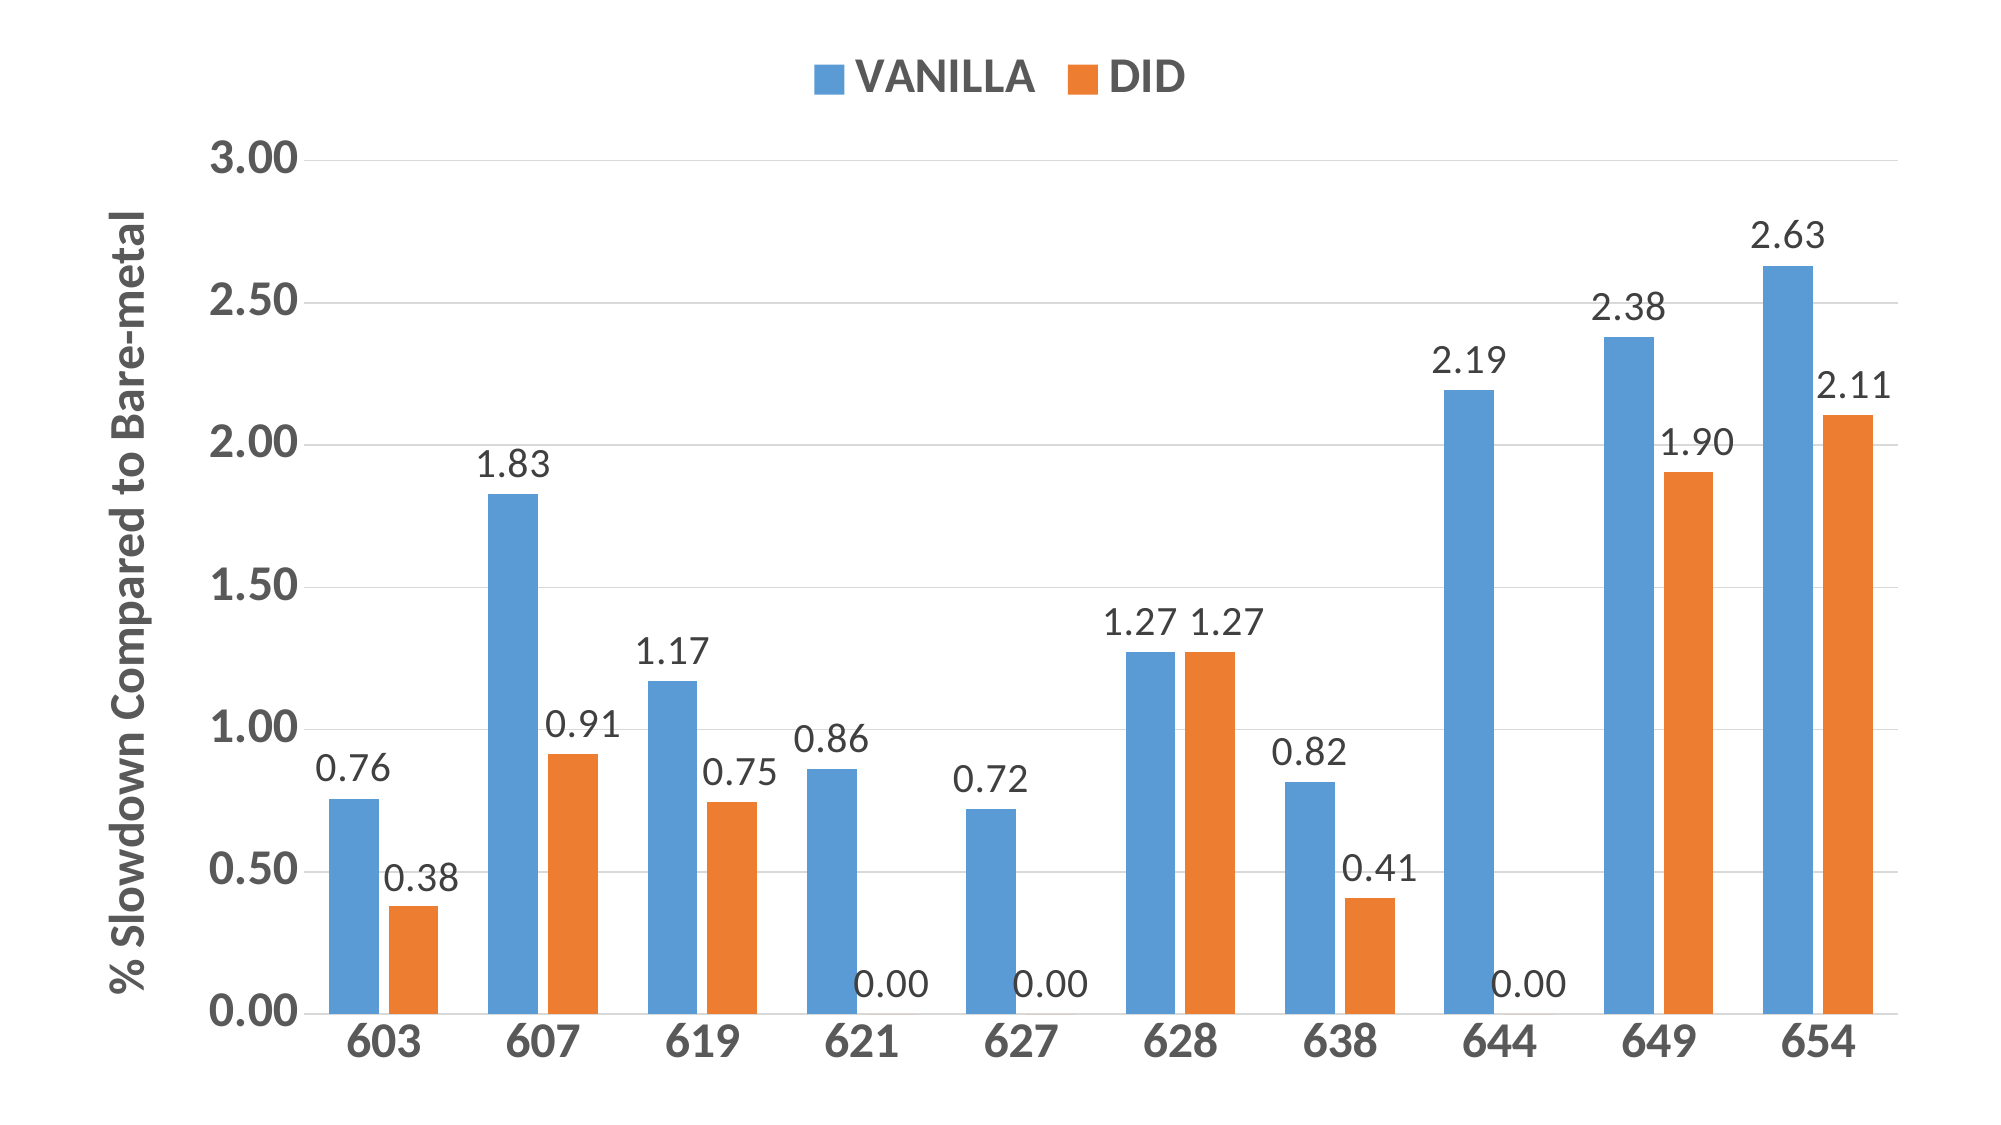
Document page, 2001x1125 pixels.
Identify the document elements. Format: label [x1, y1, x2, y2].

chart [64, 33, 1936, 1092]
